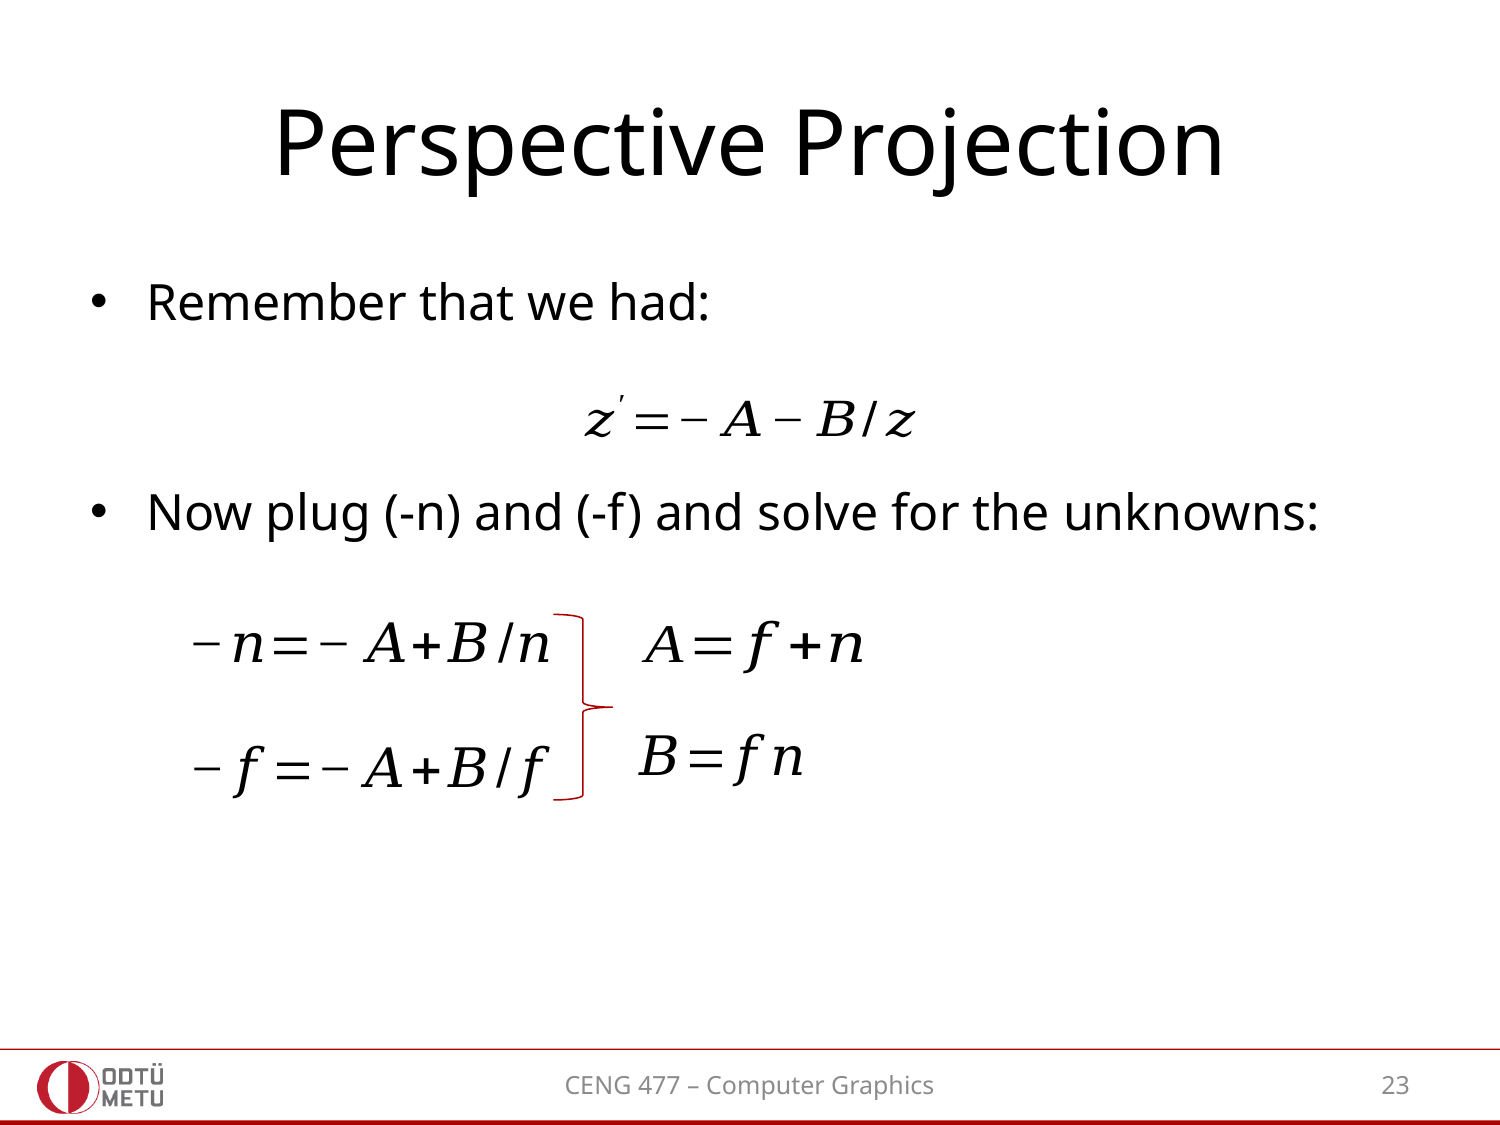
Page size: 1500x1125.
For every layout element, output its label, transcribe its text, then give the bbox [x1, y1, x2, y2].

footer CENG 477 – Computer Graphics [512, 1056, 988, 1117]
list Remember that we had: Now plug (-n) and (-f) and solve for the unknowns: [75, 262, 1425, 1005]
text_box [553, 613, 614, 801]
picture [37, 1061, 163, 1114]
slide_number 23 [1074, 1056, 1425, 1117]
title Perspective Projection [75, 45, 1425, 233]
